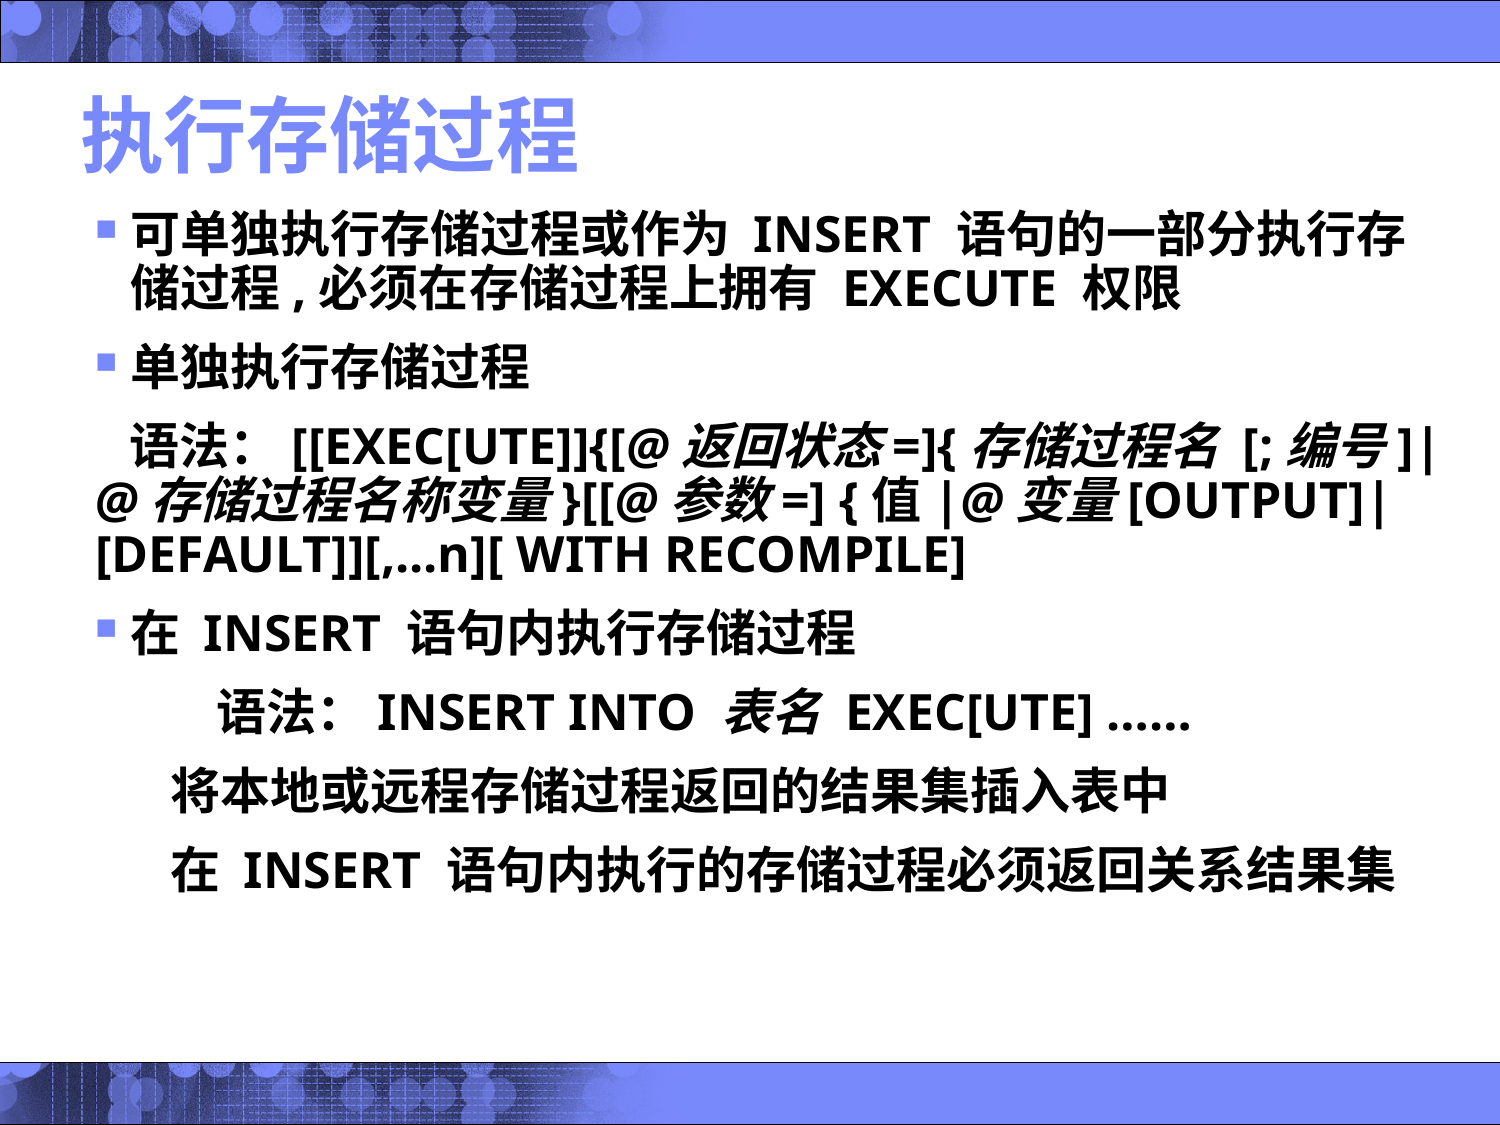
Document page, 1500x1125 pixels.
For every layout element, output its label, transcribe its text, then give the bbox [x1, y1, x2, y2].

text_box 可单独执行存储过程或作为 INSERT 语句的一部分执行存储过程,必须在存储过程上拥有 EXECUTE 权限 单独执行存储过程 语法：[[EXEC[UTE]]{[@返回状态=]{存储过程名 [;编号]| @存储过程名称变量}[[@参数=] {值|@变量[OUTPUT]|[DEFAULT]][,...n][ WITH RECOMPILE] 在 INSERT 语句内执行存储过程 语法：INSERT INTO 表名 EXEC[UTE] …… 将本地或远程存储过程返回的结果集插入表中 在 INSERT 语句内执行的存储过程必须返回关系结果集 [80, 202, 1462, 907]
picture [0, 1063, 1500, 1124]
title 执行存储过程 [65, 87, 1378, 170]
picture [1, 1, 1500, 62]
